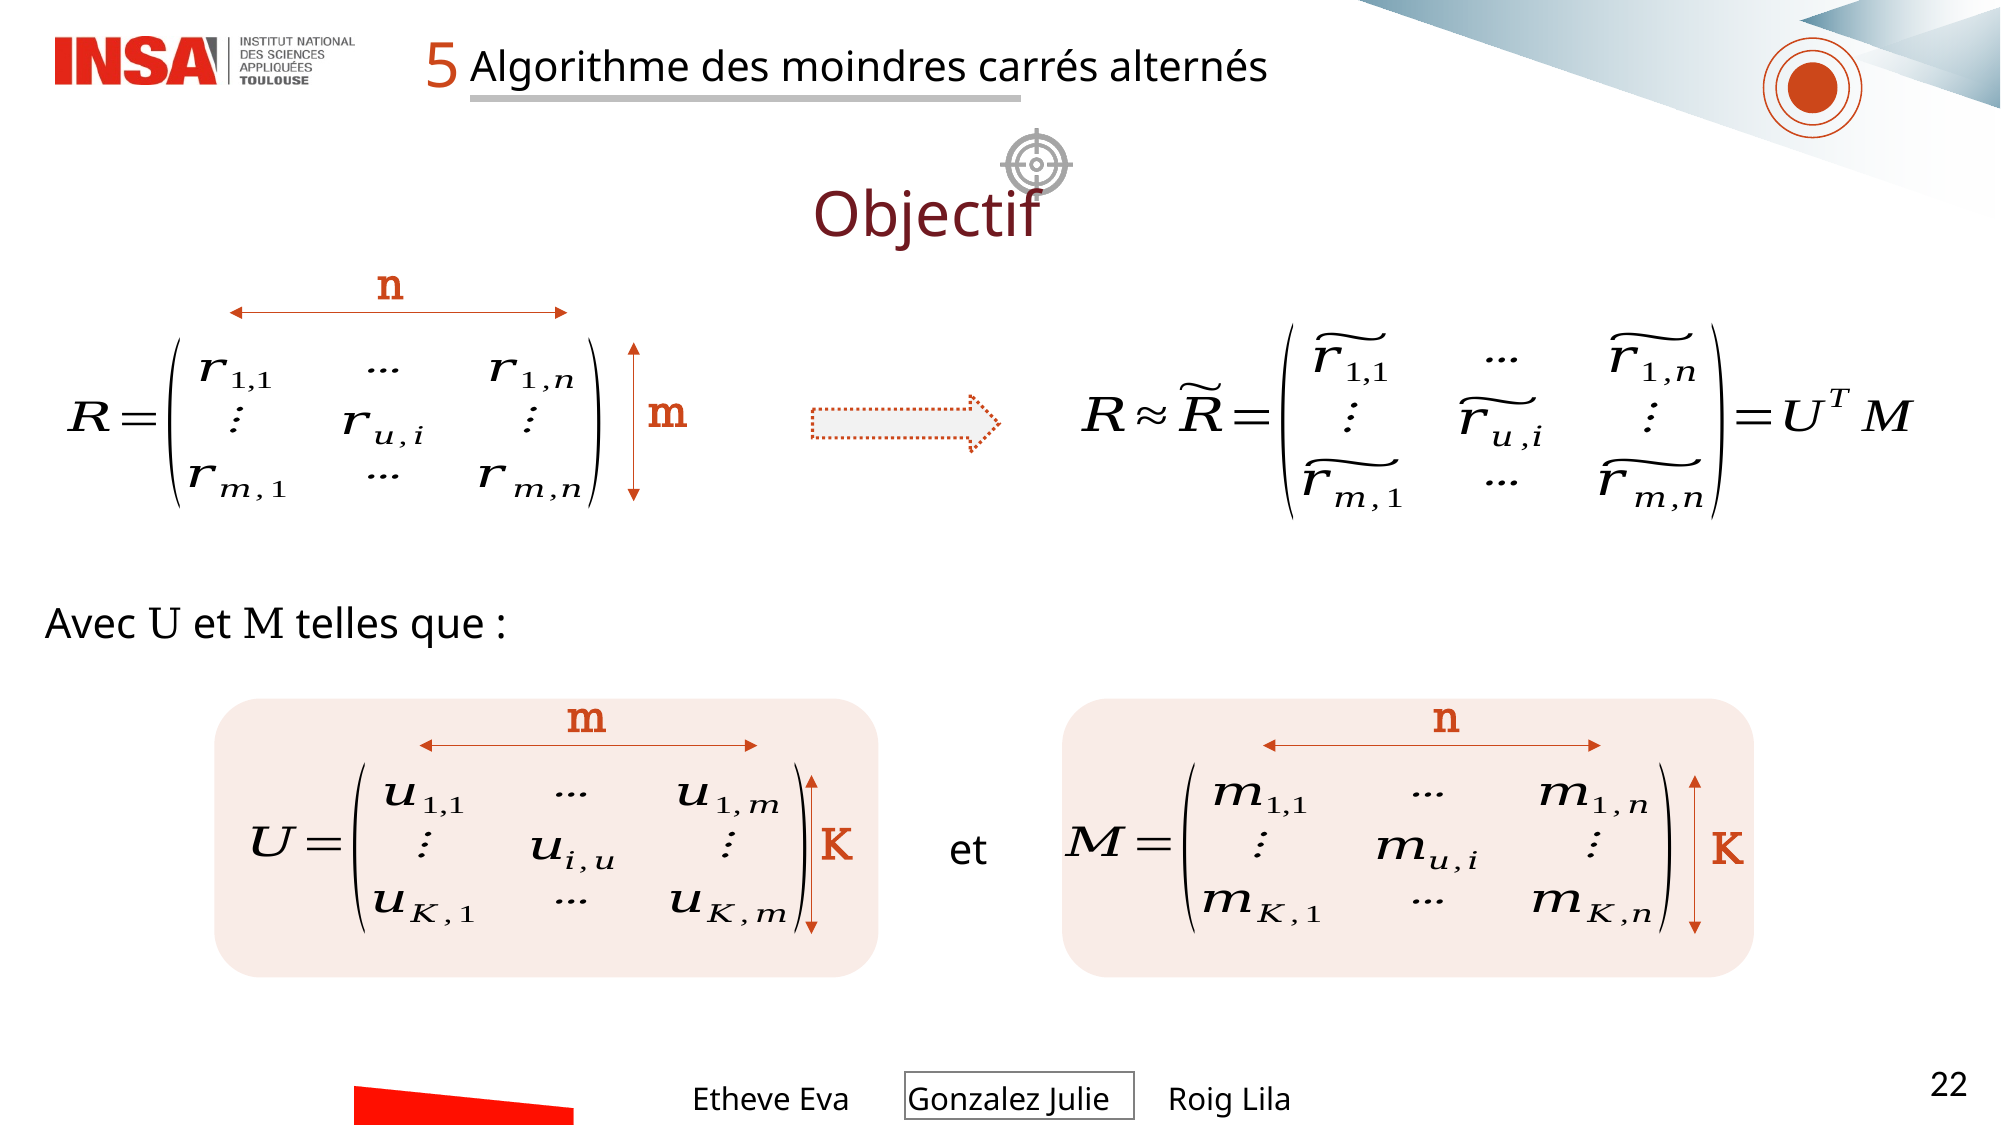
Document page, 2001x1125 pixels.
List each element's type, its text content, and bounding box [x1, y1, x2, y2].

picture [994, 122, 1079, 207]
text_box n [1418, 682, 1491, 745]
text_box [1775, 49, 1851, 126]
text_box 5 [409, 17, 502, 145]
text_box [904, 1071, 1135, 1120]
text_box K [812, 809, 879, 875]
text_box K [805, 809, 811, 875]
picture [55, 36, 355, 85]
text_box [213, 697, 880, 979]
text_box [1762, 37, 1863, 139]
text_box K [1696, 813, 1770, 879]
text_box Objectif [797, 166, 1063, 256]
text_box [1787, 62, 1838, 114]
text_box et [934, 815, 1008, 881]
text_box m [634, 377, 706, 442]
text_box n [362, 249, 435, 312]
text_box 22 [1915, 1051, 2000, 1112]
text_box [1061, 697, 1756, 979]
text_box Algorithme des moindres carrés alternés [502, 32, 1597, 98]
text_box Avec U et M telles que : [30, 589, 1172, 654]
text_box [811, 394, 1001, 455]
text_box m [552, 682, 625, 745]
